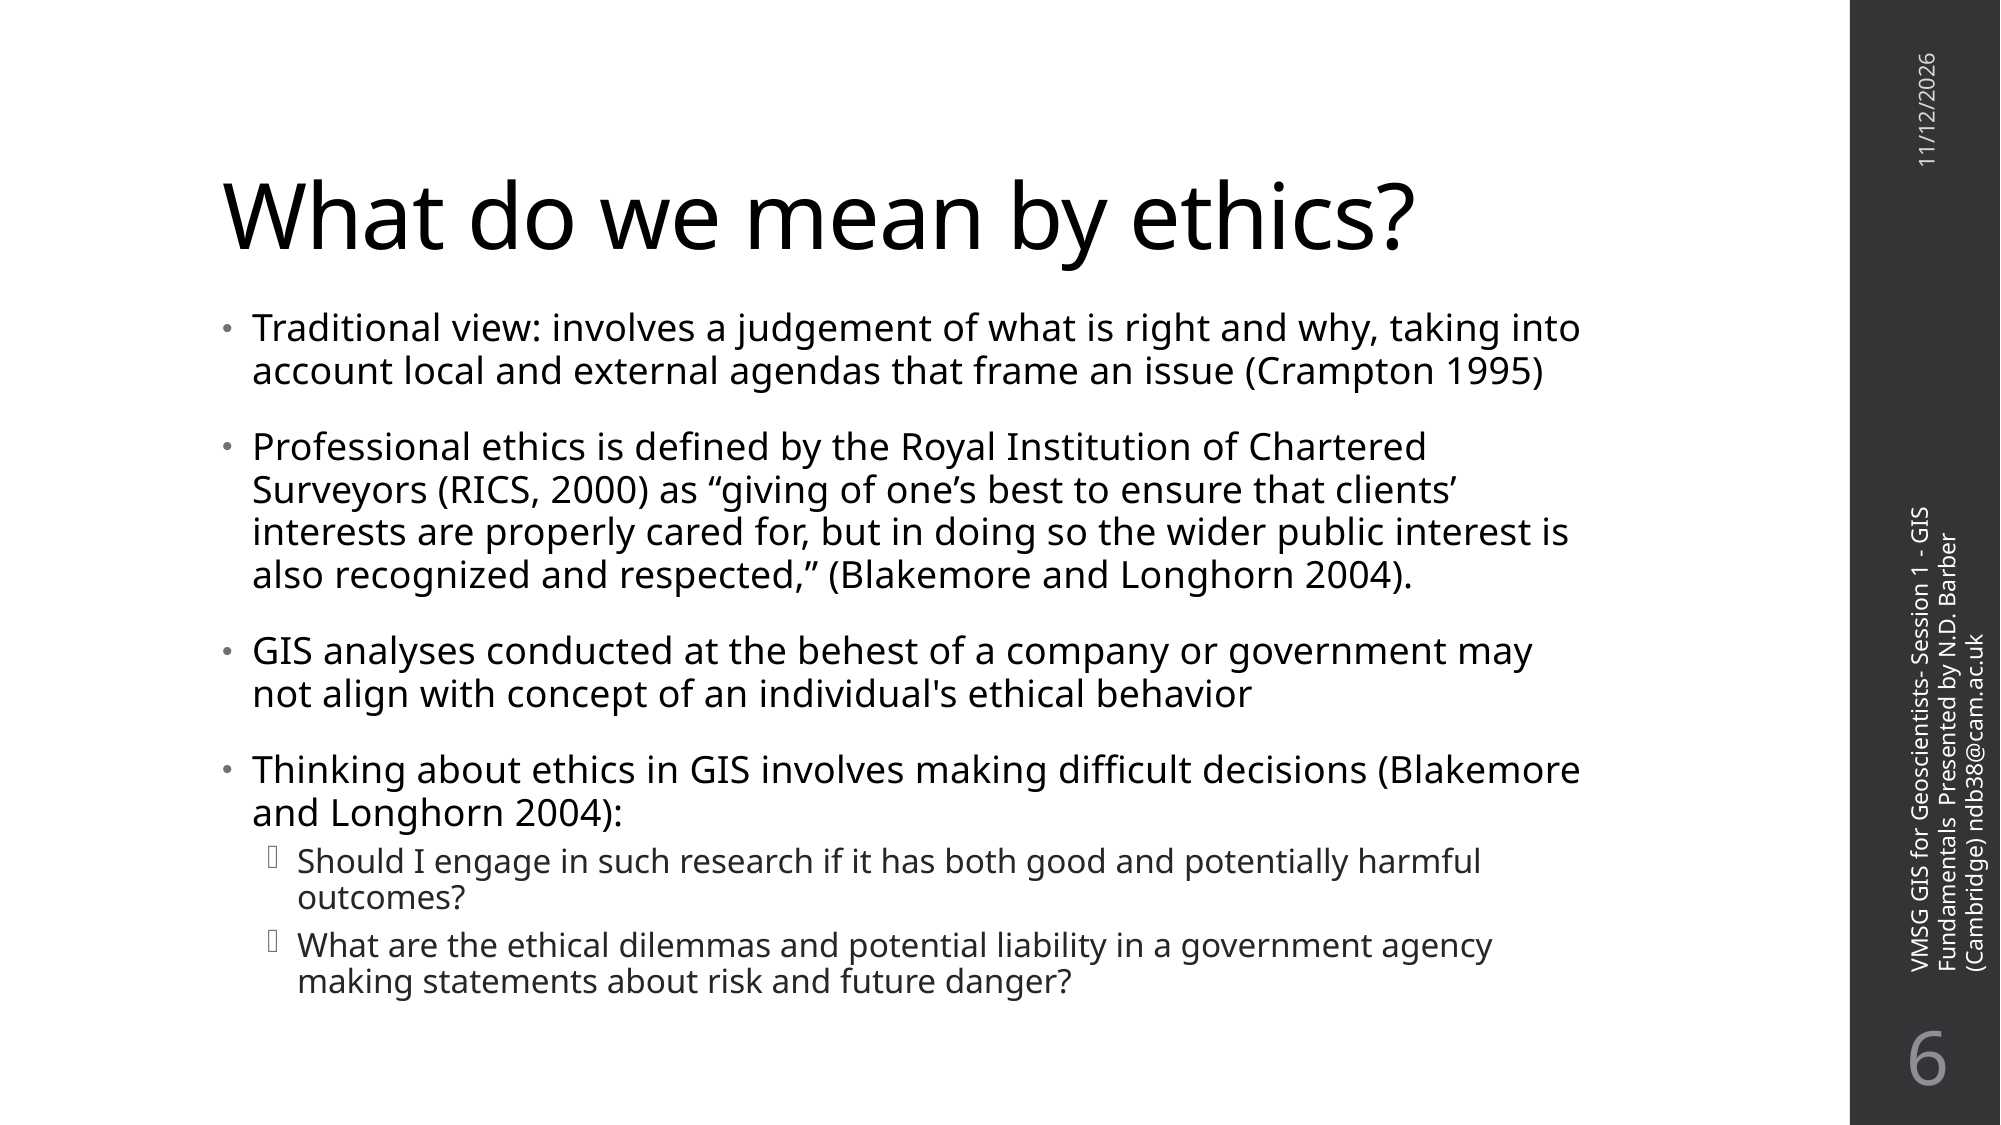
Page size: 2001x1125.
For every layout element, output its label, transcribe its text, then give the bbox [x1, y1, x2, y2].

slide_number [1897, 37, 1958, 351]
slide_number 5 [1852, 1012, 2000, 1110]
title What do we mean by ethics? [206, 60, 1797, 278]
footer VMSG GIS for Geoscientists- Session 1 - GIS Fundamentals Presented by N.D. Barber (Cambridge) ndb38@cam.ac.uk [1897, 400, 1958, 988]
list Traditional view: involves a judgement of what is right and why, taking into account local and external agendas that frame an issue (Crampton 1995) Professional ethics is defined by the Royal Institution of Chartered Surveyors (RICS, 2000) as “giving of one’s best to ensure that clients’ interests are properly cared for, but in doing so the wider public interest is also recognized and respected,” (Blakemore and Longhorn 2004). GIS analyses conducted at the behest of a company or government may not align with concept of an individual's ethical behavior Thinking about ethics in GIS involves making difficult decisions (Blakemore and Longhorn 2004): Should I engage in such research if it has both good and potentially harmful outcomes? What are the ethical dilemmas and potential liability in a government agency making statements about risk and future danger? [206, 299, 1617, 1014]
